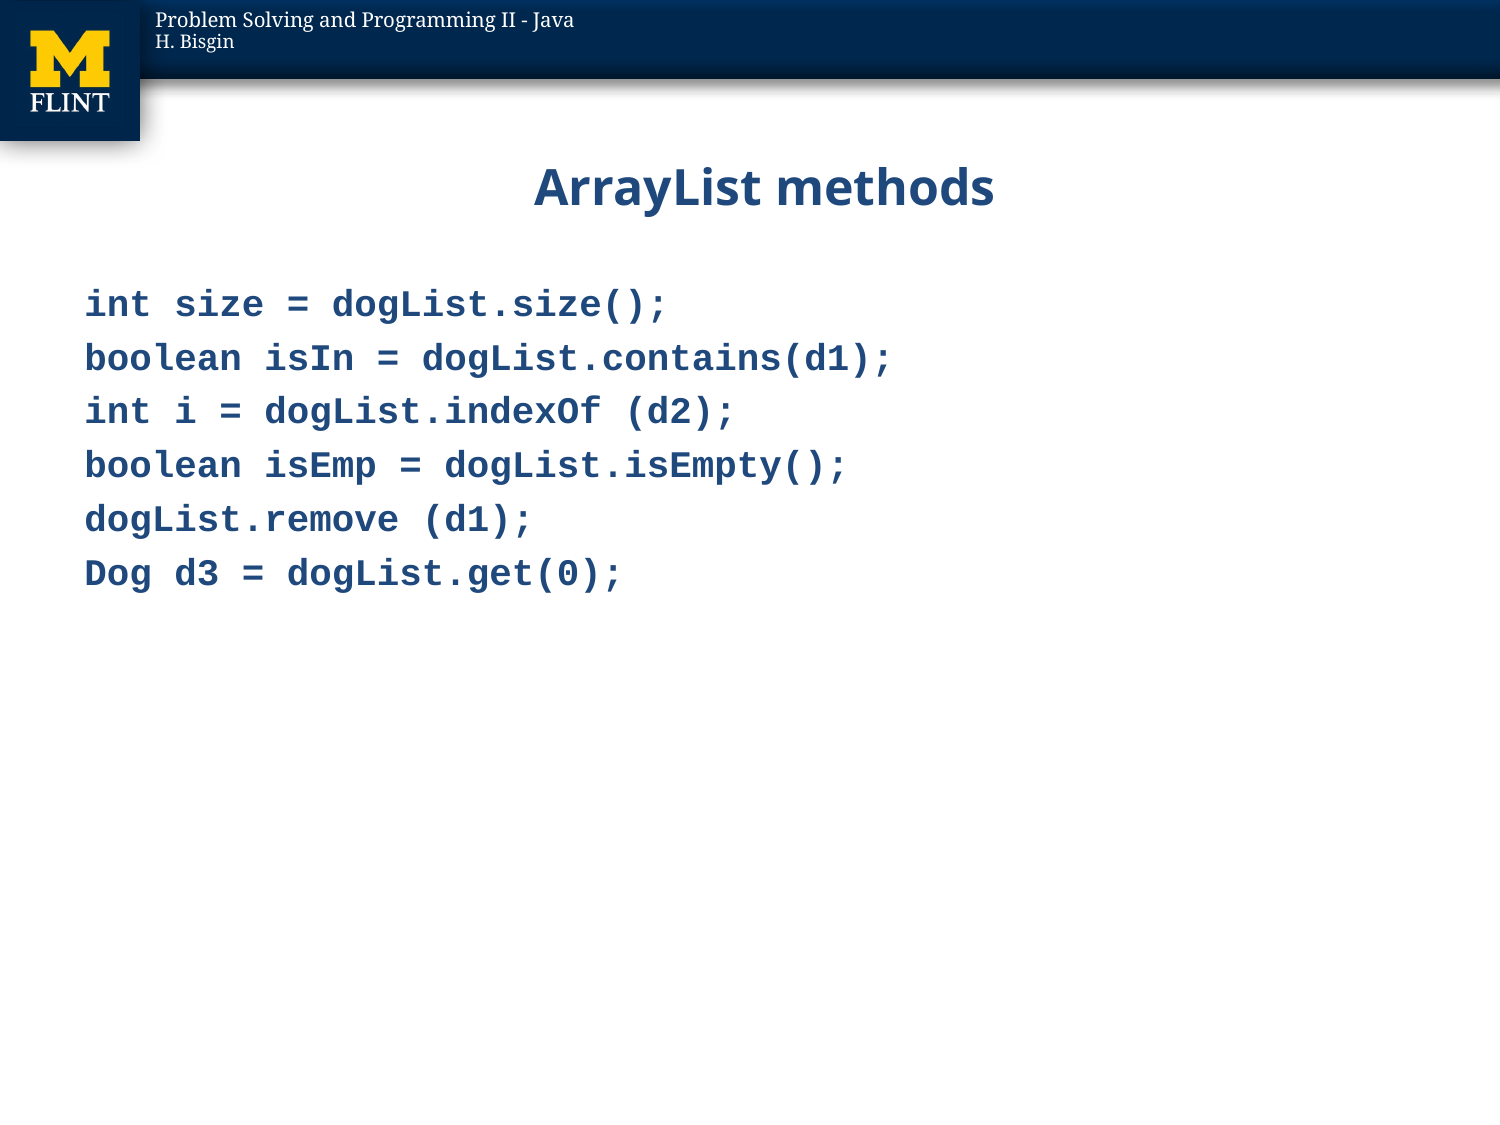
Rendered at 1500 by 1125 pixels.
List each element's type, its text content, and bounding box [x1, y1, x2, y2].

list int size = dogList.size(); boolean isIn = dogList.contains(d1); int i = dogList.indexOf (d2); boolean isEmp = dogList.isEmpty(); dogList.remove (d1); Dog d3 = dogList.get(0); [75, 269, 1425, 990]
picture [0, 0, 1500, 1122]
title ArrayList methods [73, 109, 1457, 263]
